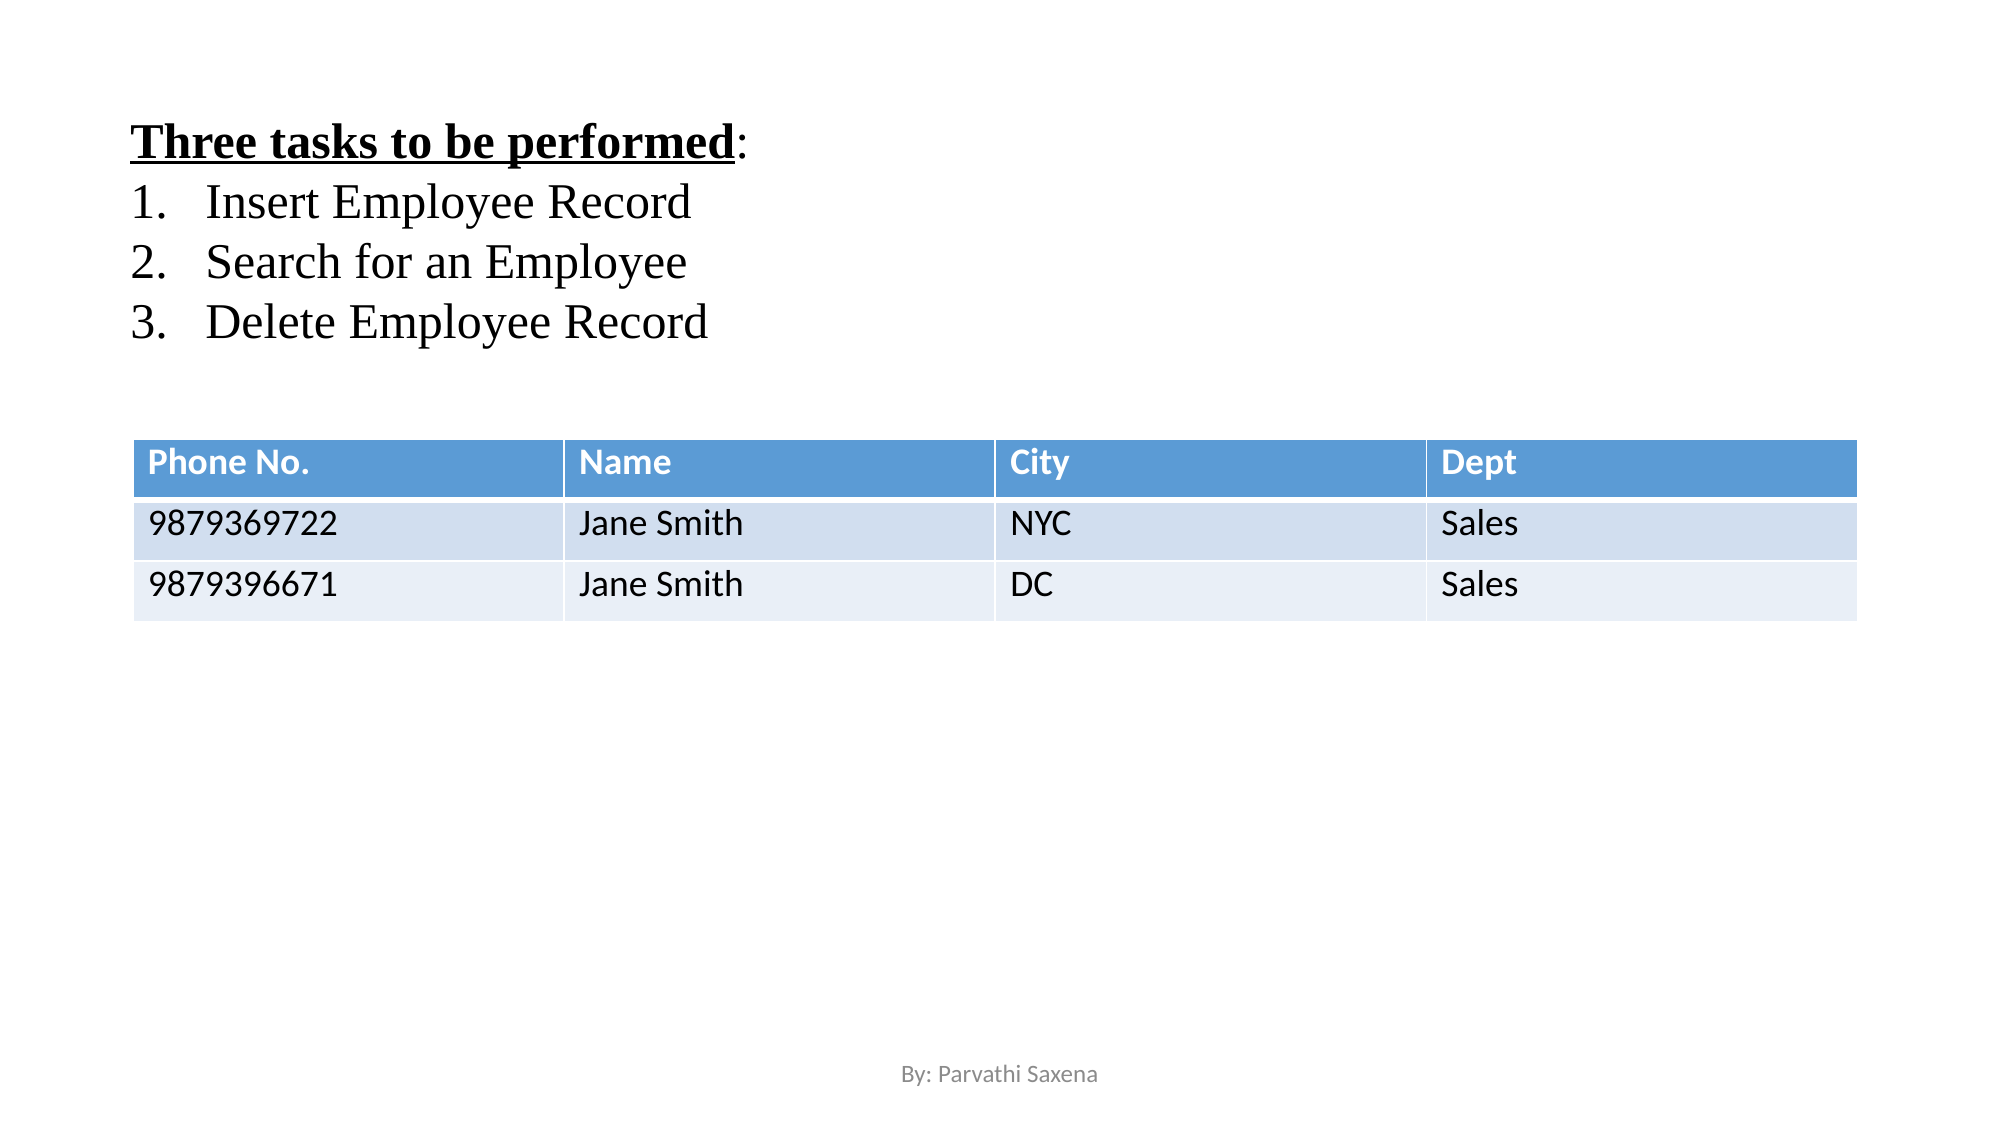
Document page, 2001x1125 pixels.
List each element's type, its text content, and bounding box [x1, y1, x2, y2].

text_box Three tasks to be performed: Insert Employee Record Search for an Employee Delete Employee Record [115, 100, 1085, 356]
table_header Phone No. [134, 440, 563, 497]
table_cell 9879369722 [134, 503, 563, 560]
footer By: Parvathi Saxena [662, 1042, 1338, 1103]
table_cell DC [996, 562, 1426, 621]
table_cell NYC [996, 503, 1426, 560]
table_cell 9879396671 [134, 562, 563, 621]
table_cell Sales [1427, 503, 1857, 560]
table_cell Jane Smith [565, 503, 994, 560]
table_header Dept [1427, 440, 1857, 497]
table_cell Sales [1427, 562, 1857, 621]
table_cell Jane Smith [565, 562, 994, 621]
table_header Name [565, 440, 994, 497]
table_header City [996, 440, 1426, 497]
